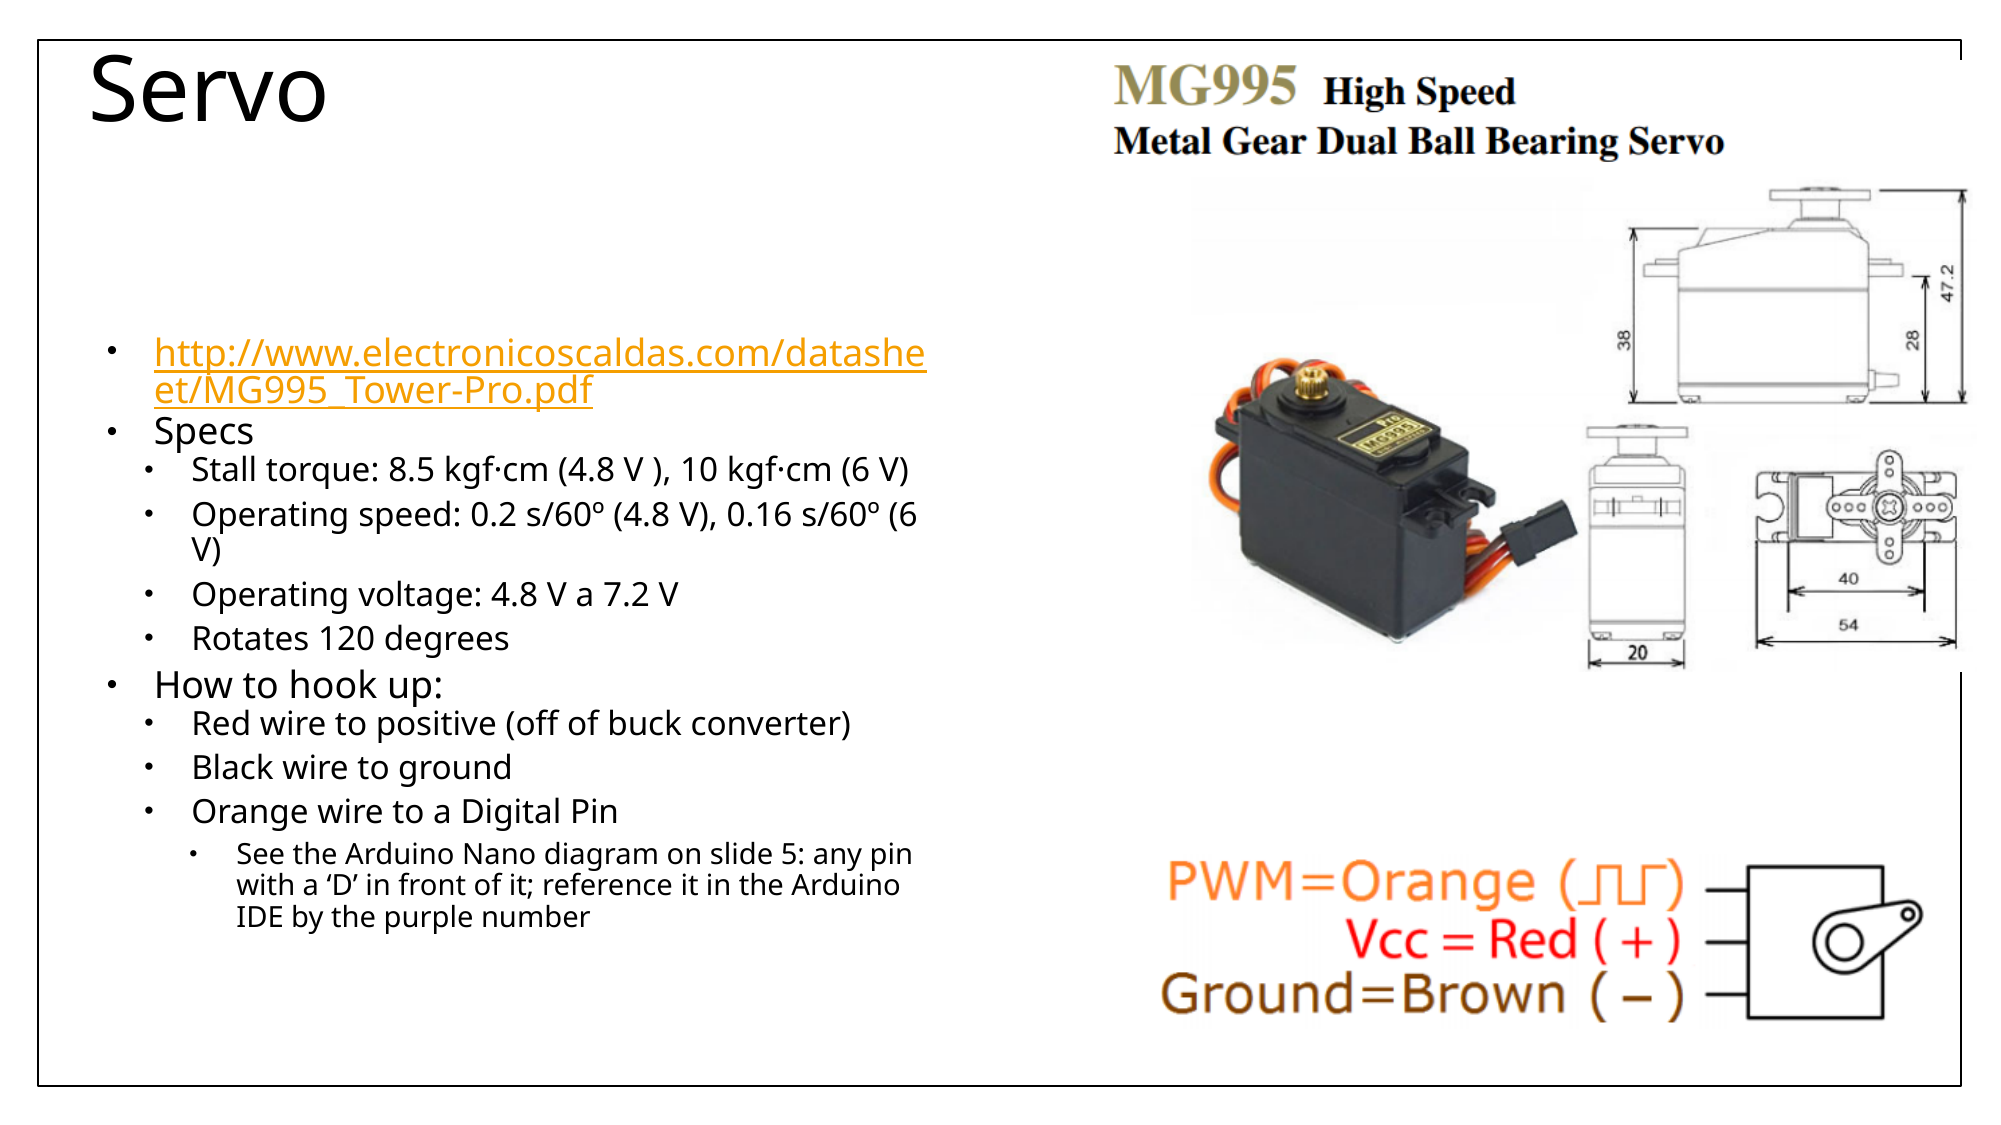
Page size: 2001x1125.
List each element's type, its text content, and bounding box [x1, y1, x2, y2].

picture [1160, 852, 1931, 1030]
title Servo [68, 22, 1932, 164]
picture [1113, 60, 1978, 673]
list http://www.electronicoscaldas.com/datasheet/MG995_Tower-Pro.pdf Specs Stall torque: 8.5 kgf·cm (4.8 V ), 10 kgf·cm (6 V) Operating speed: 0.2 s/60º (4.8 V), 0.16 s/60º (6 V) Operating voltage: 4.8 V a 7.2 V Rotates 120 degrees How to hook up: Red wire to positive (off of buck converter) Black wire to ground Orange wire to a Digital Pin See the Arduino Nano diagram on slide 5: any pin with a ‘D’ in front of it; reference it in the Arduino IDE by the purple number [68, 310, 950, 1000]
